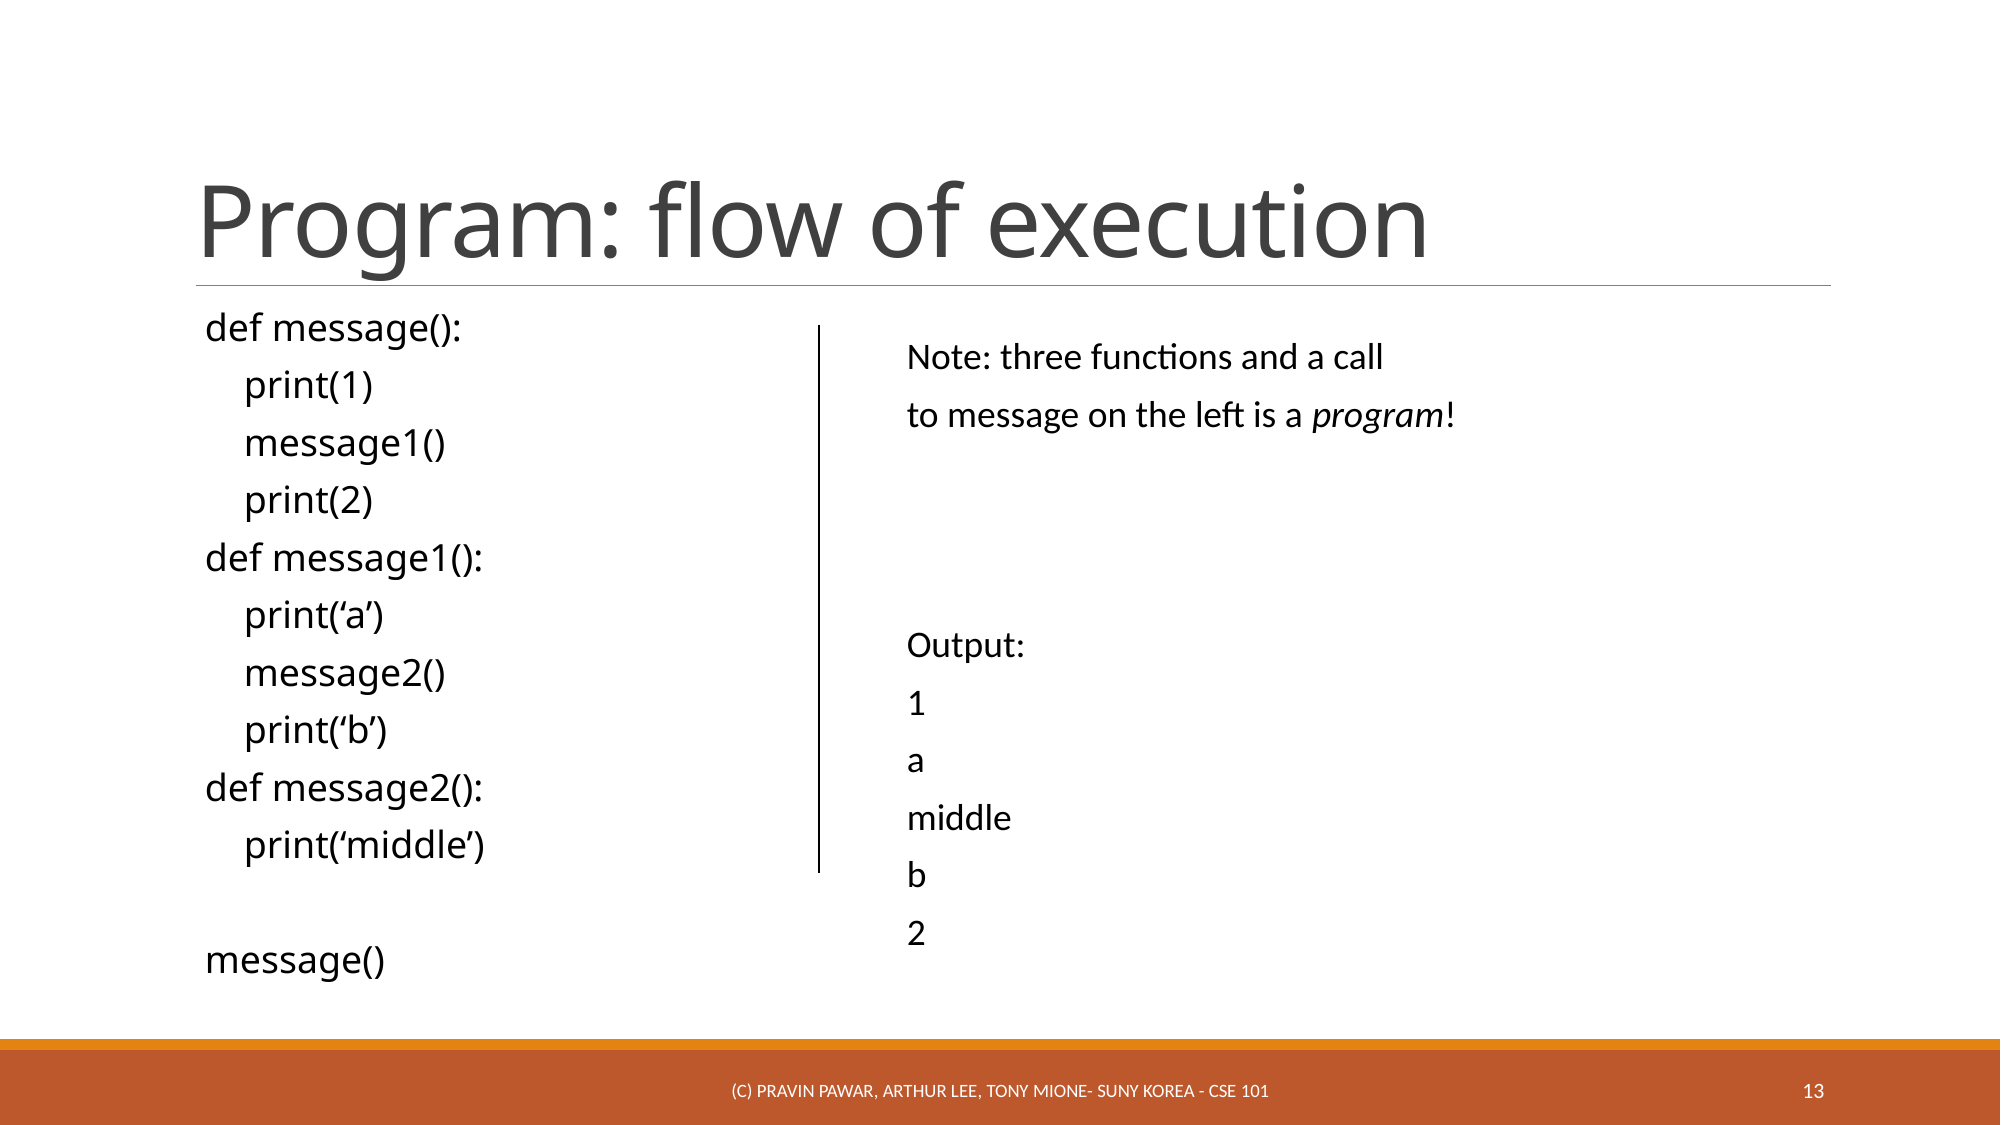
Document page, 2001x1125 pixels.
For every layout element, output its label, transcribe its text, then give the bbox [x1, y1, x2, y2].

footer (c) Pravin Pawar, Arthur Lee, Tony Mione- SUNY Korea - CSE 101 [604, 1059, 1396, 1120]
text_box def message(): print(1) message1() print(2) def message1(): print(‘a’) message2() print(‘b’) def message2(): print(‘middle’) message() [190, 296, 696, 989]
title Program: flow of execution [180, 47, 1830, 285]
slide_number 13 [1624, 1059, 1840, 1120]
text_box Note: three functions and a call to message on the left is a program! Output: 1 a middle b 2 [892, 325, 1519, 961]
